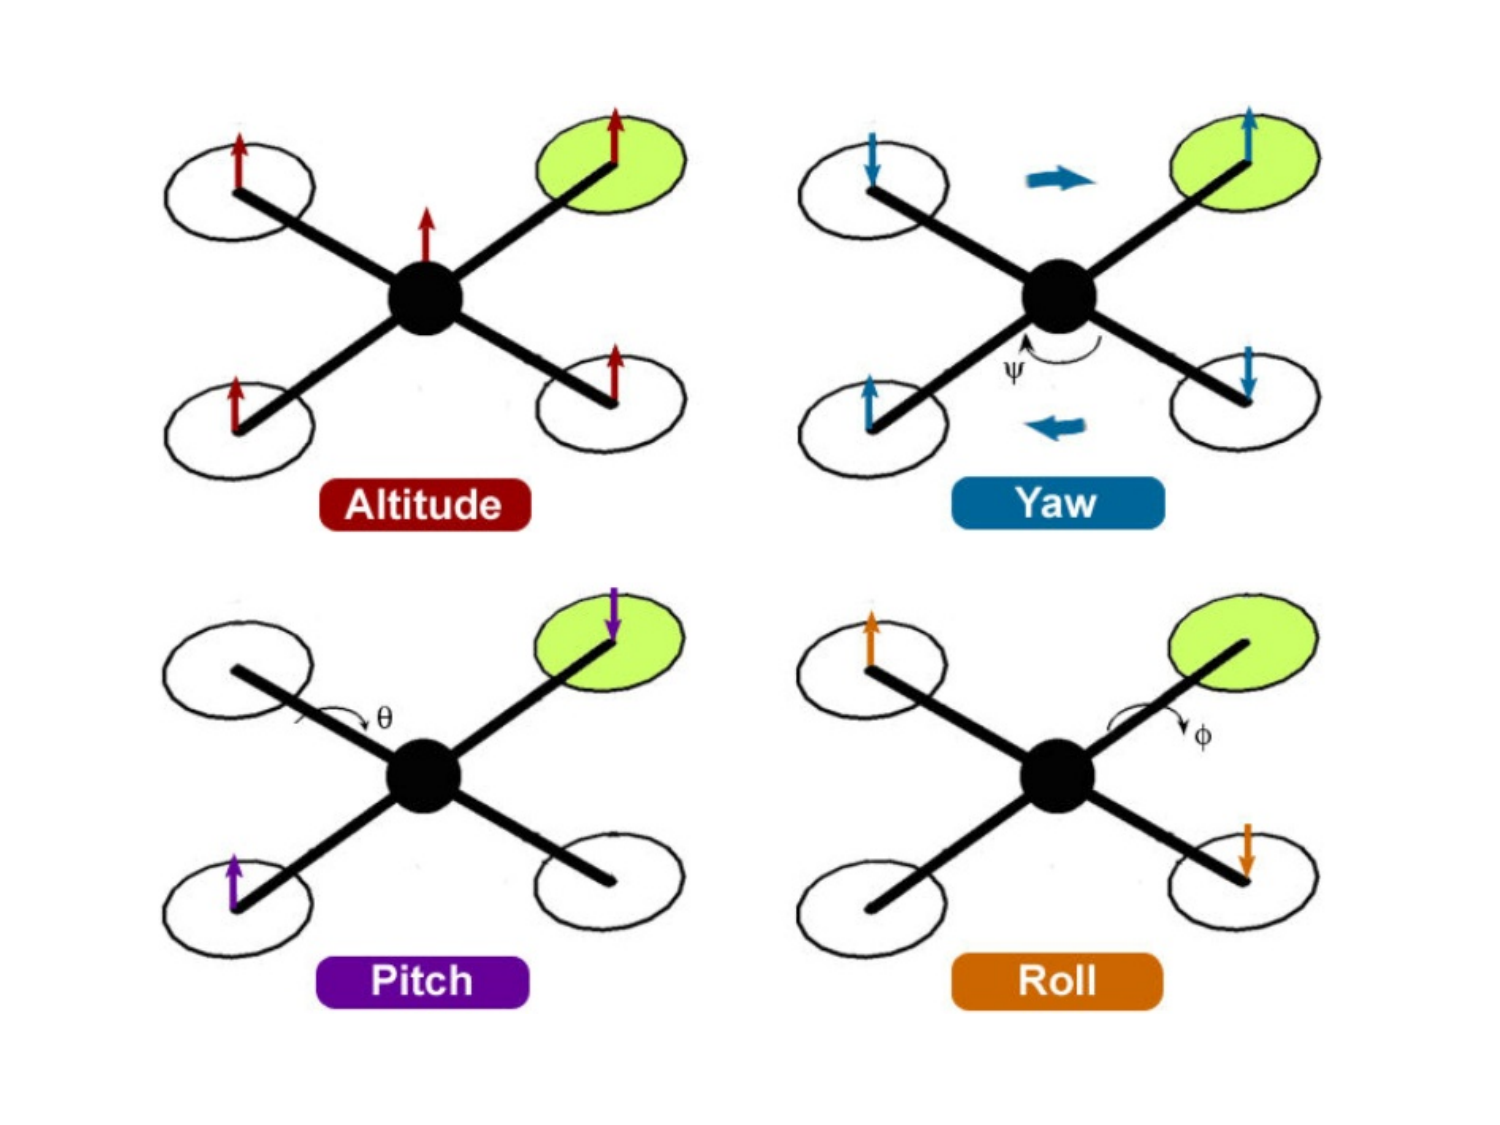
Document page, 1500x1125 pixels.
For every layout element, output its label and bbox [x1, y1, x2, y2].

picture [158, 101, 1330, 1014]
